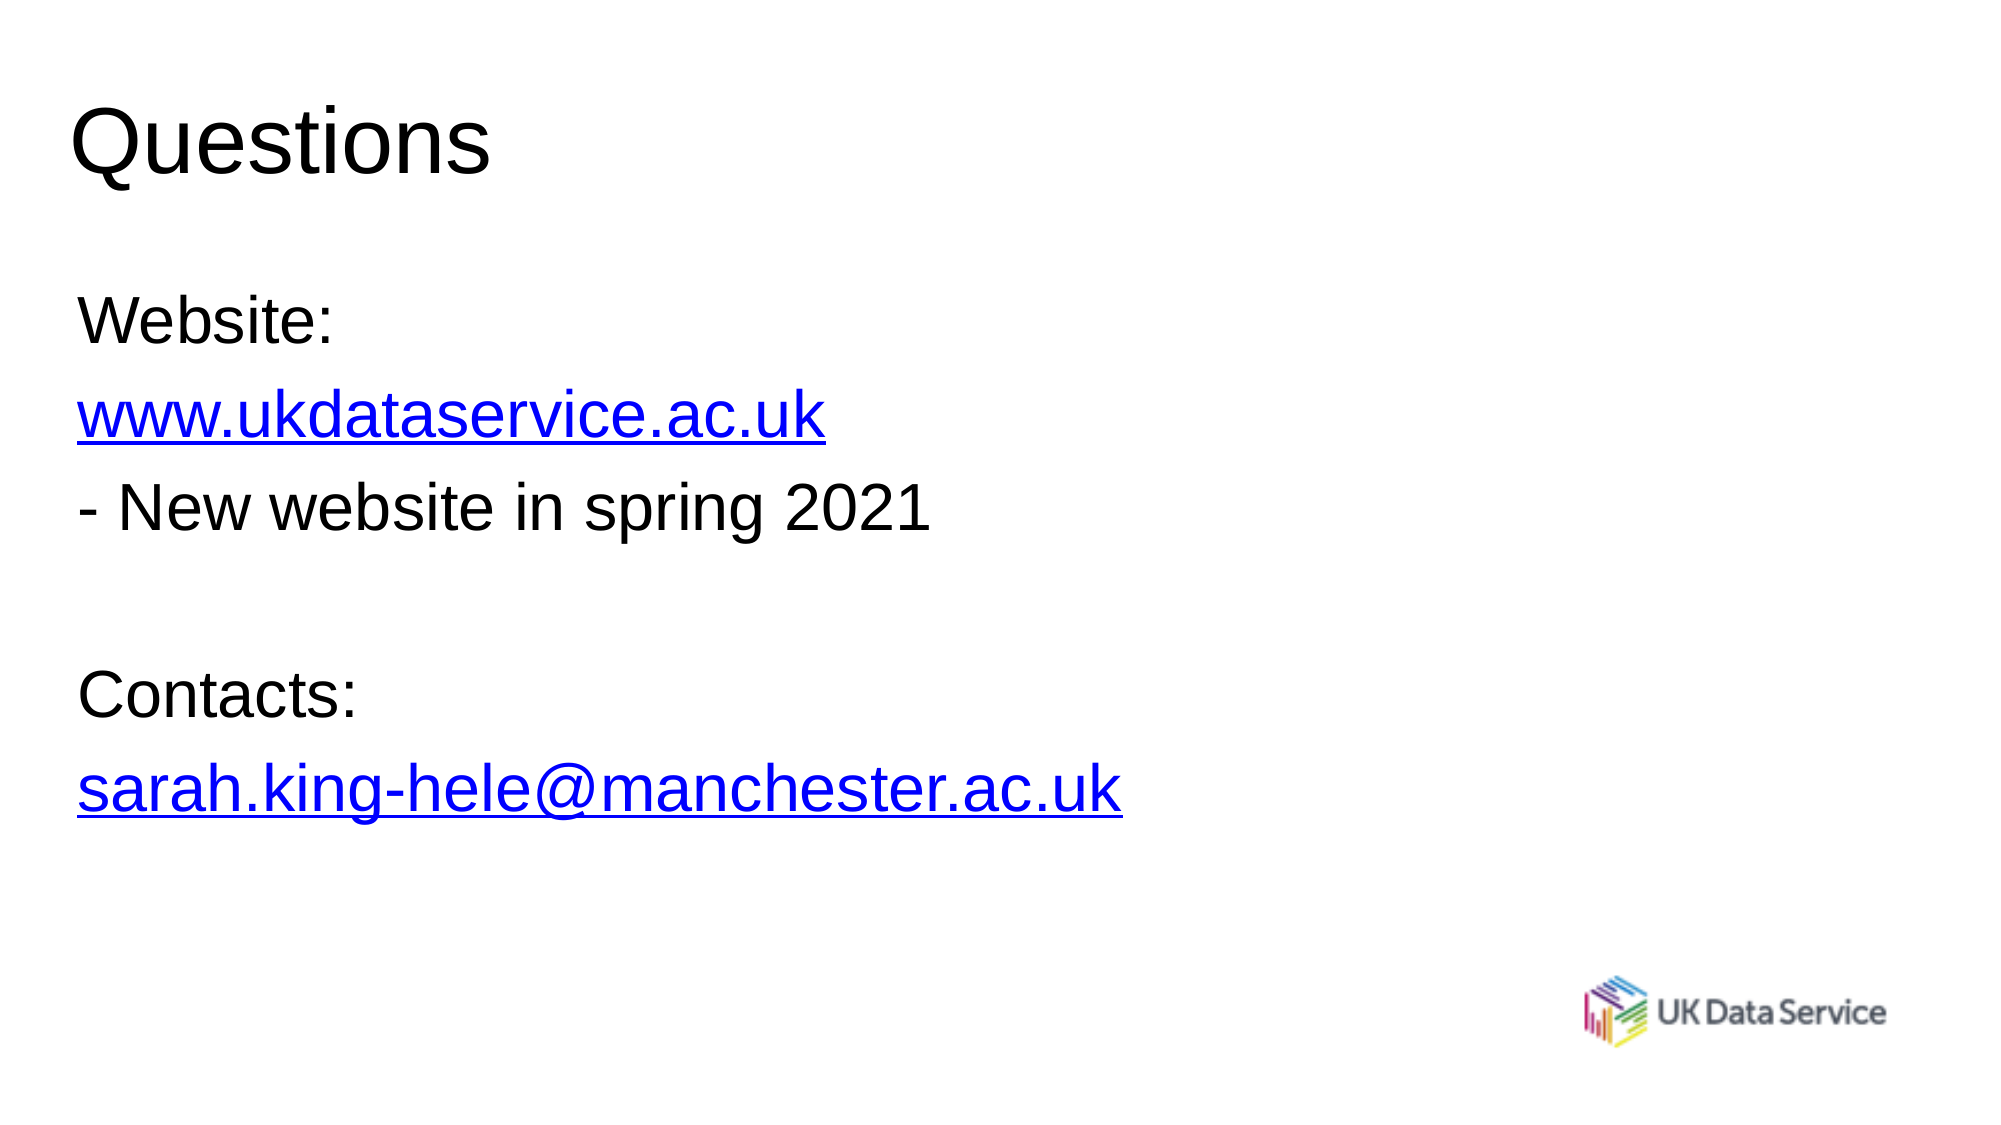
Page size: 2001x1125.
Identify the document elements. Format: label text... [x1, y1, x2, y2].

title Questions [55, 42, 1855, 231]
picture [1573, 958, 1912, 1062]
list Website: www.ukdataservice.ac.uk - New website in spring 2021 Contacts: sarah.king-hele@manchester.ac.uk [62, 269, 1863, 1113]
